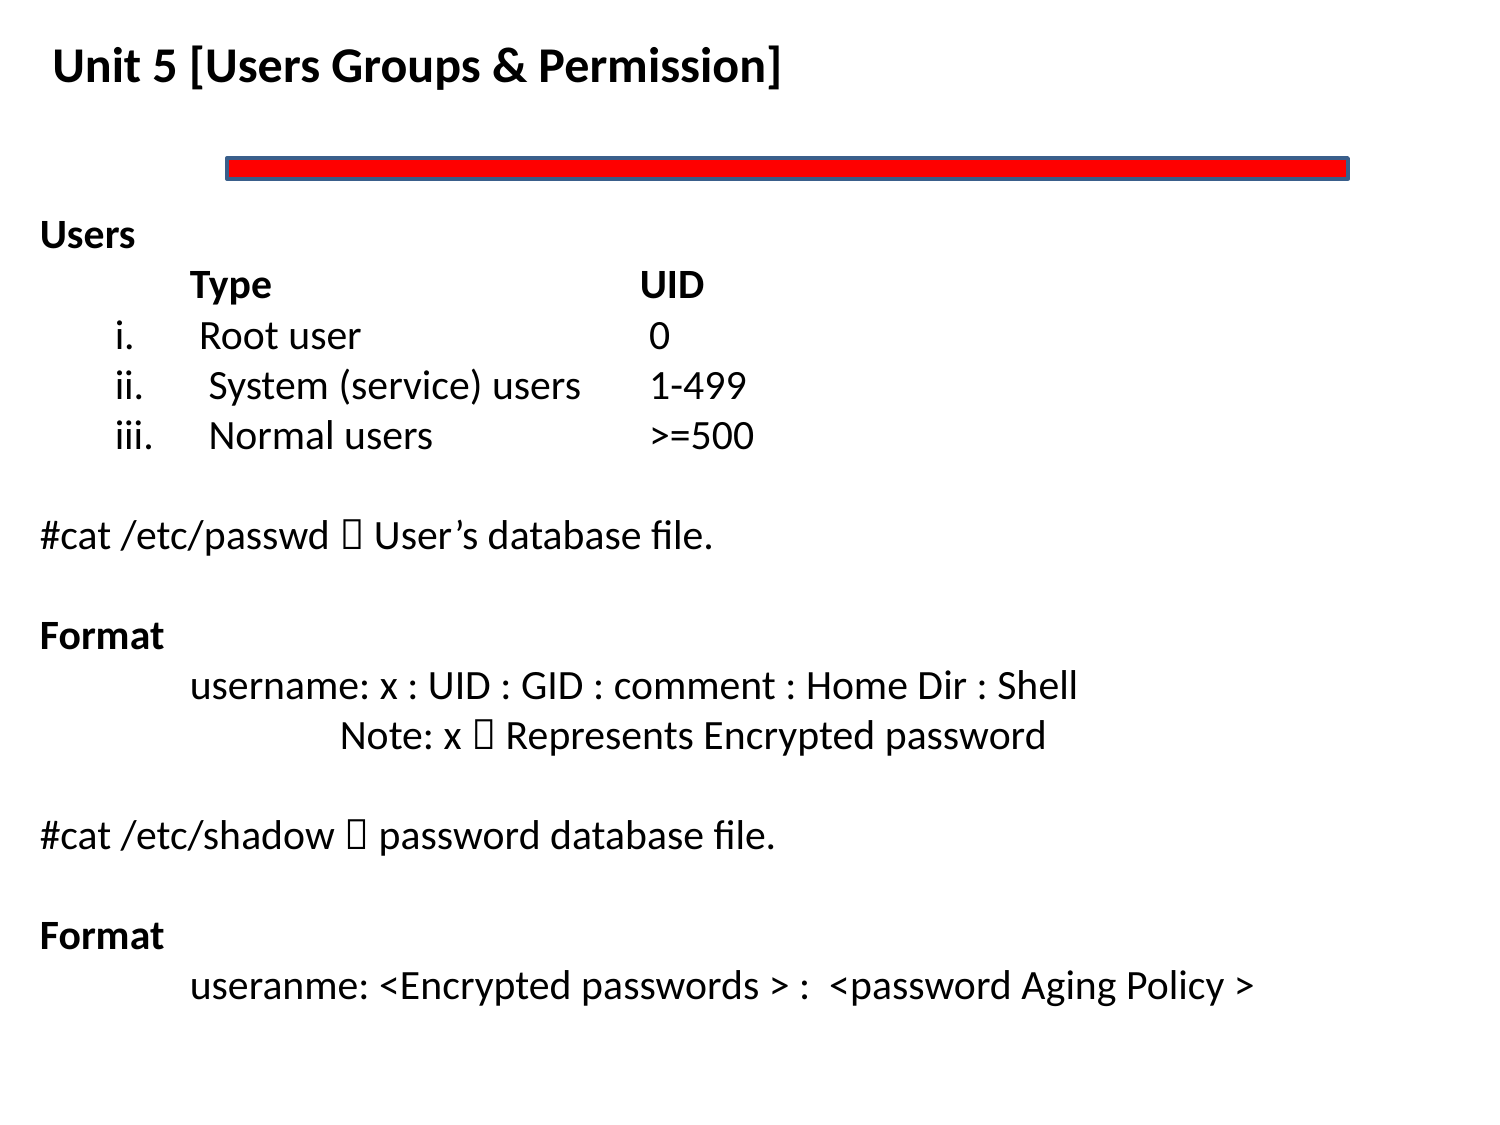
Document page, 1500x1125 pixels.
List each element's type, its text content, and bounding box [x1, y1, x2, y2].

text_box Unit 5 [Users Groups & Permission] [37, 24, 850, 100]
text_box Users Type UID Root user 0 System (service) users 1-499 Normal users >=500 #cat /etc/passwd  User’s database file. Format username: x : UID : GID : comment : Home Dir : Shell Note: x  Represents Encrypted password #cat /etc/shadow  password database file. Format useranme: <Encrypted passwords > : <password Aging Policy > [24, 199, 1475, 1015]
text_box [225, 156, 1350, 181]
